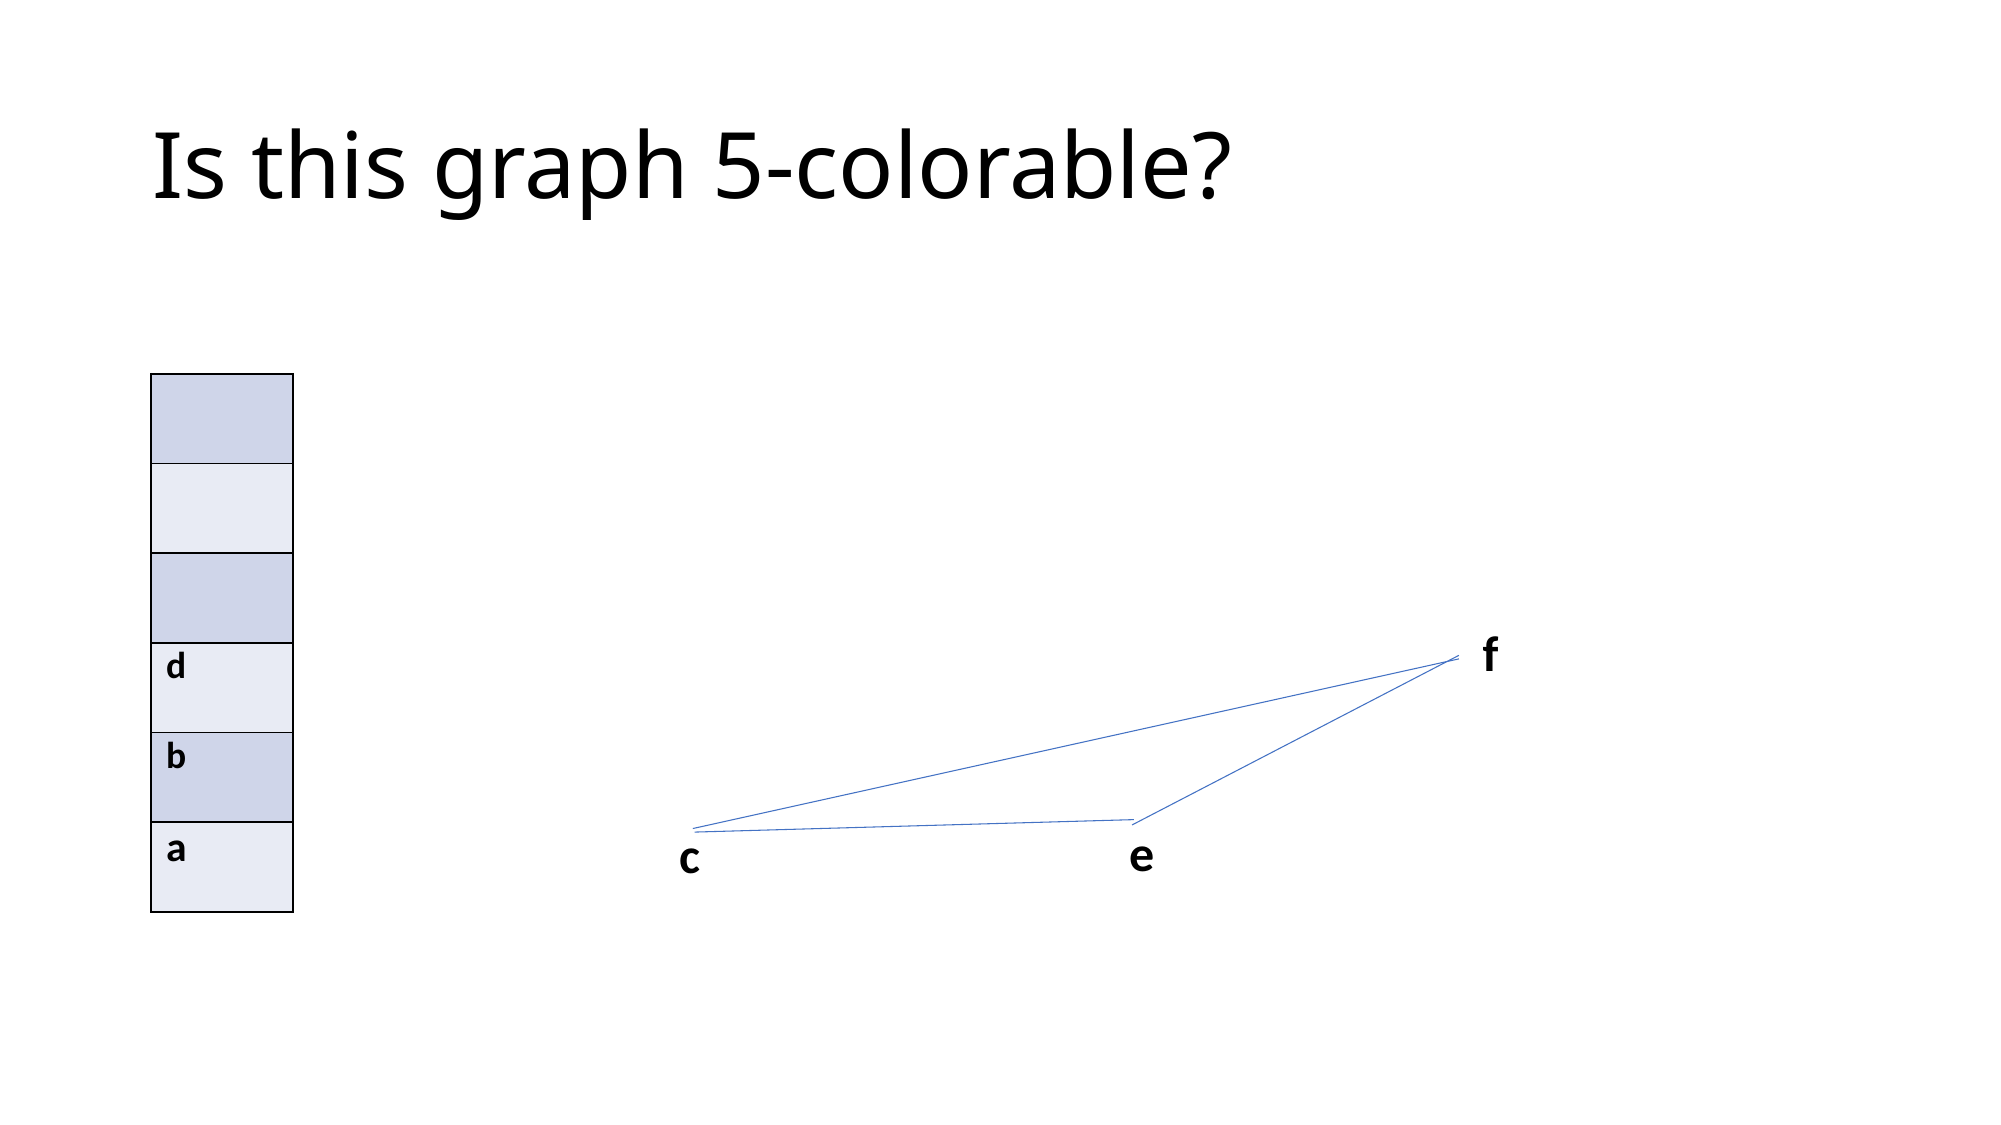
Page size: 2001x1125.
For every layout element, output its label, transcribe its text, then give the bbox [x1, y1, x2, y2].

table_cell d [152, 644, 292, 732]
text_box c [664, 816, 795, 891]
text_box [694, 819, 1134, 833]
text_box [692, 658, 1459, 829]
text_box f [1467, 614, 1599, 689]
table_cell a [152, 823, 292, 911]
list [137, 299, 1863, 1014]
table_cell [152, 464, 292, 552]
title Is this graph 5-colorable? [137, 59, 1863, 278]
text_box e [1114, 829, 1245, 889]
table_cell [152, 554, 292, 642]
table_cell b [152, 733, 292, 821]
table_header [152, 375, 292, 463]
